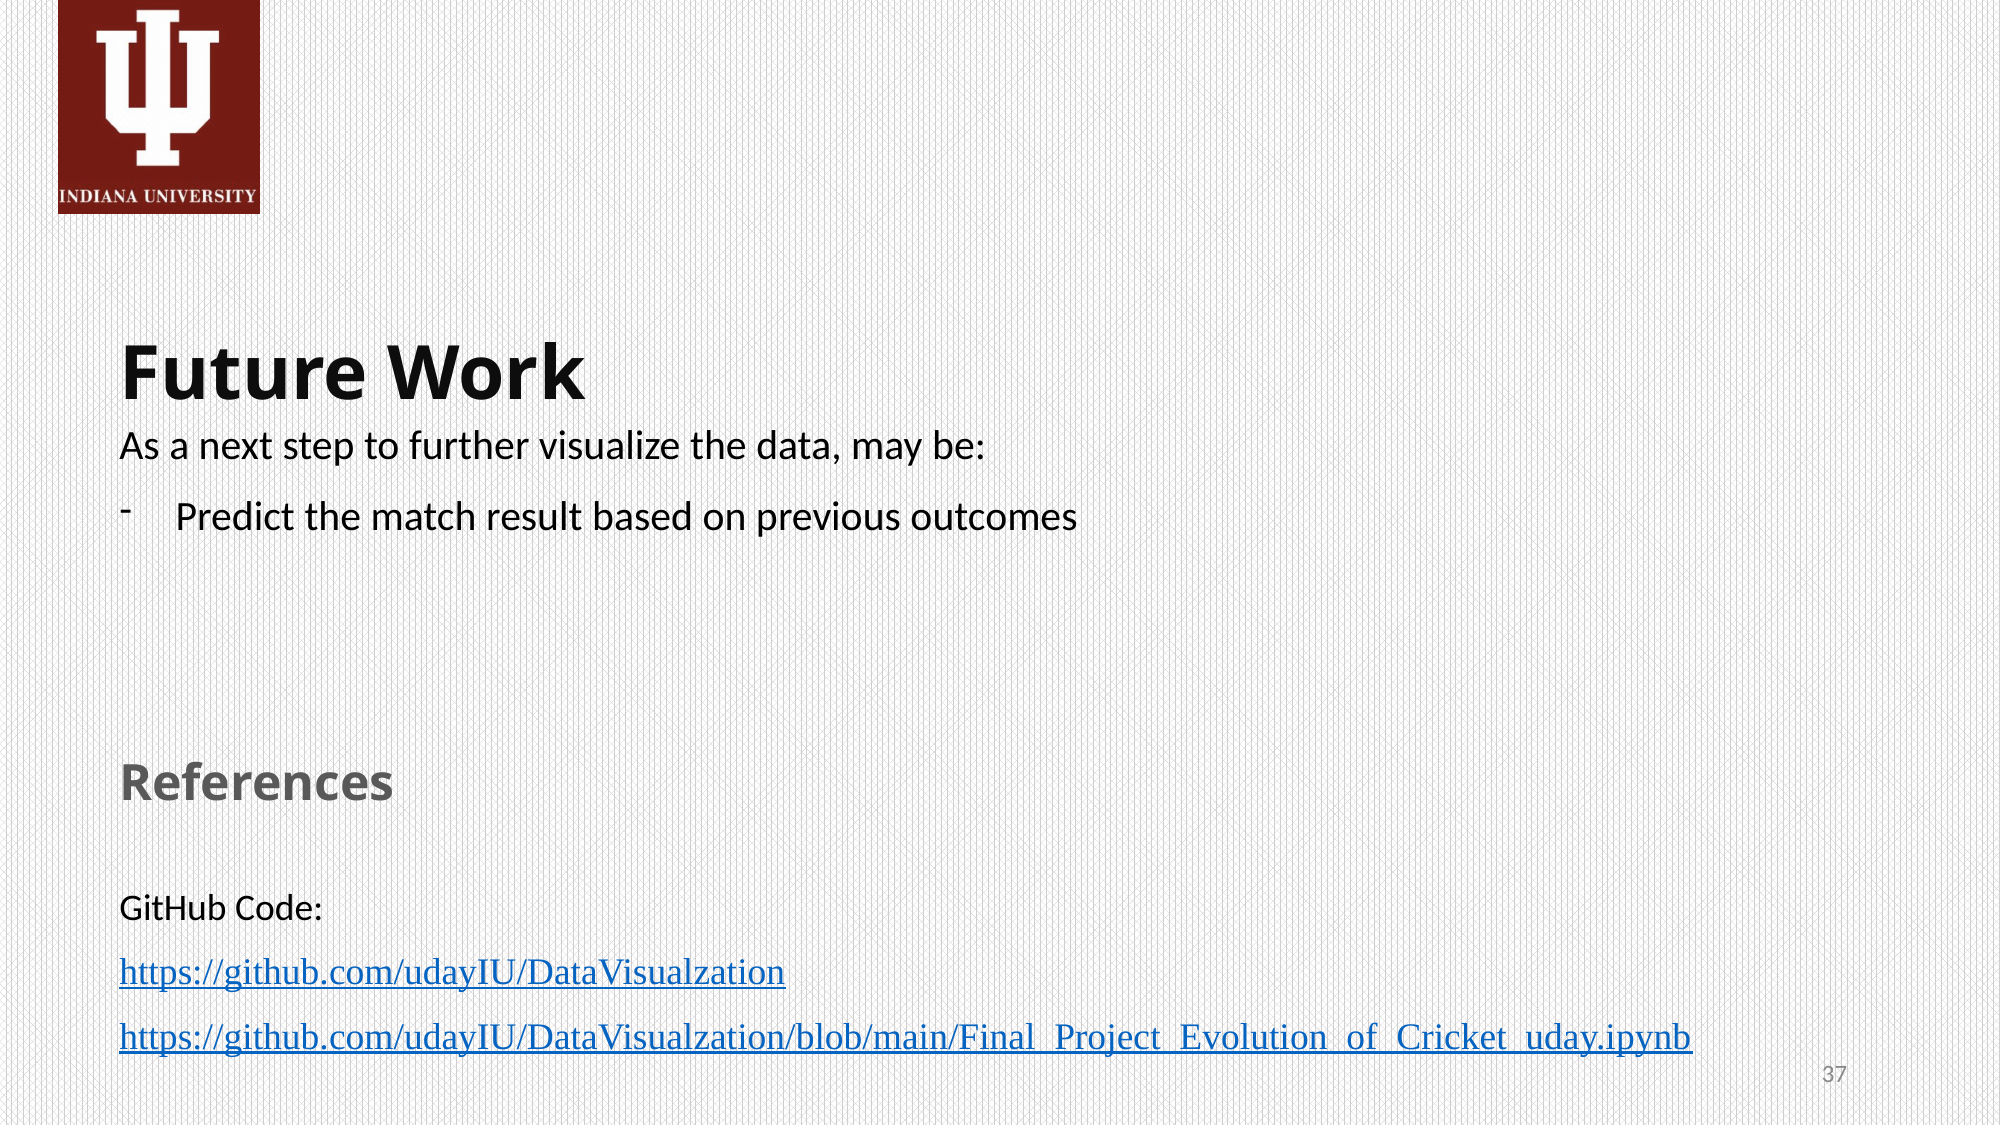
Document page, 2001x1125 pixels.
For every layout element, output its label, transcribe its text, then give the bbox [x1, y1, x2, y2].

text_box References GitHub Code: https://github.com/udayIU/DataVisualzation https://github.com/udayIU/DataVisualzation/blob/main/Final_Project_Evolution_of_Cricket_uday.ipynb [104, 739, 1848, 1125]
picture [58, 0, 260, 214]
slide_number 37 [1412, 1042, 1863, 1103]
text_box Future Work As a next step to further visualize the data, may be: Predict the match result based on previous outcomes [104, 310, 1500, 546]
